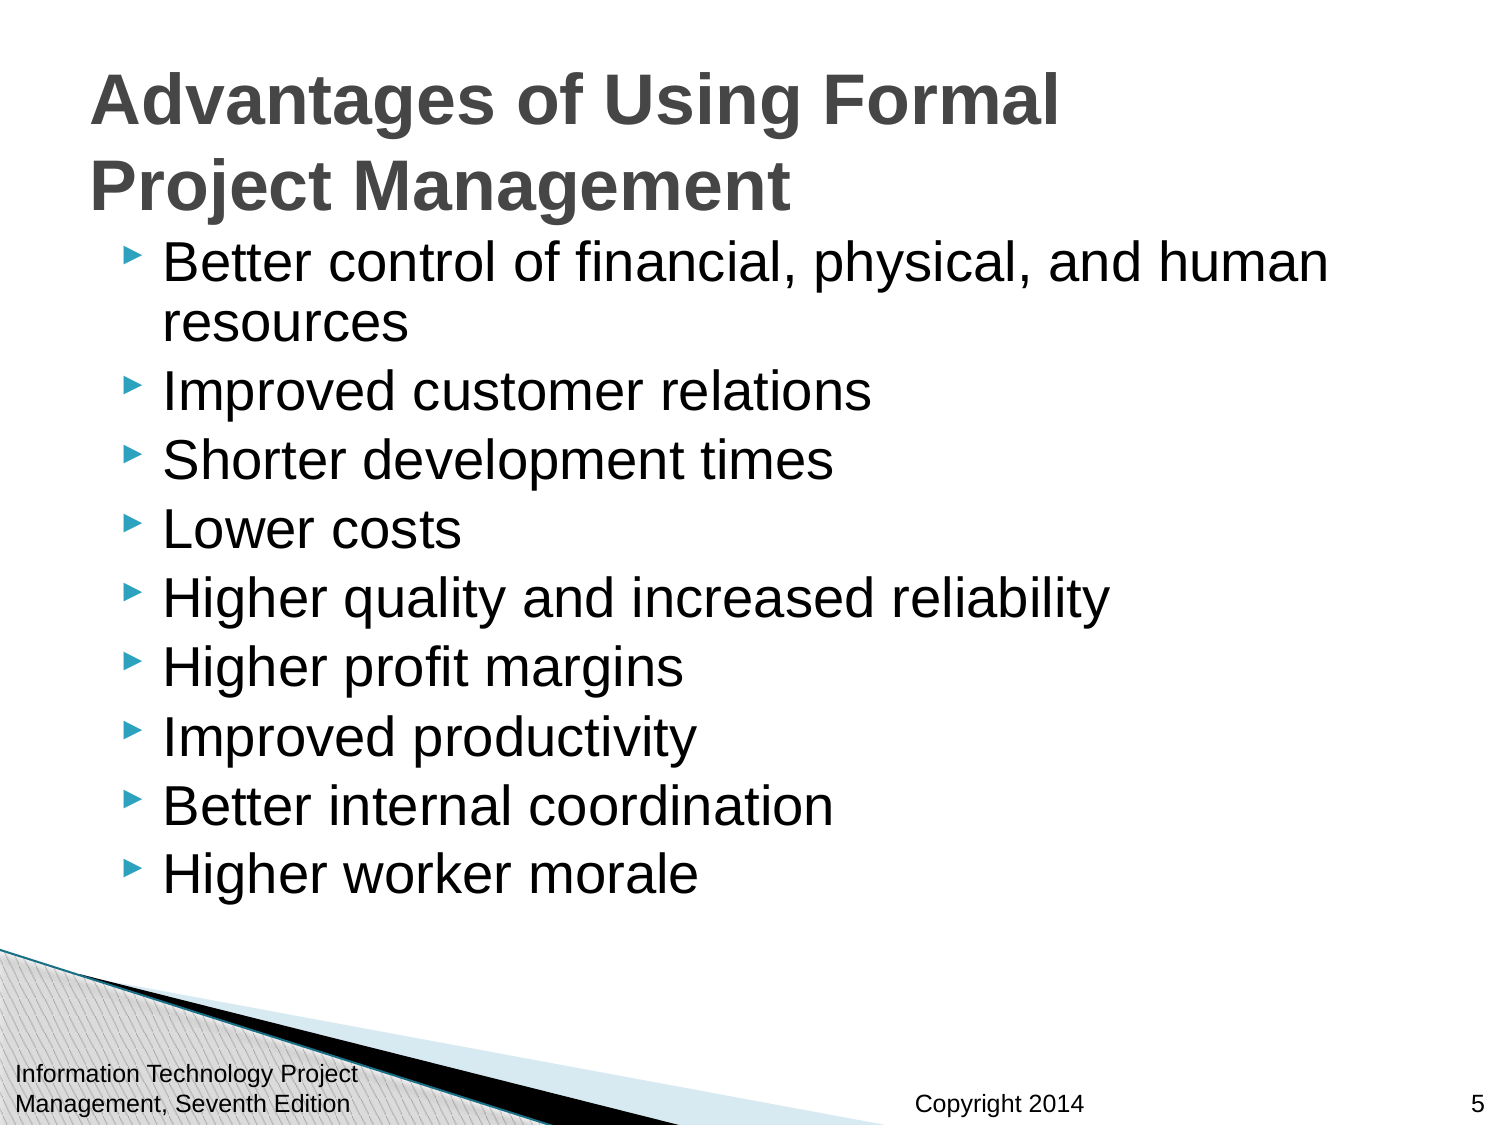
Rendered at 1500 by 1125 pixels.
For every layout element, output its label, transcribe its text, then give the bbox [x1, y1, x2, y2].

title Advantages of Using Formal Project Management [75, 45, 1425, 233]
slide_number 5 [1408, 1065, 1500, 1125]
list Better control of financial, physical, and human resources Improved customer relations Shorter development times Lower costs Higher quality and increased reliability Higher profit margins Improved productivity Better internal coordination Higher worker morale [87, 224, 1438, 962]
footer Information Technology Project Management, Seventh Edition [0, 1065, 425, 1125]
